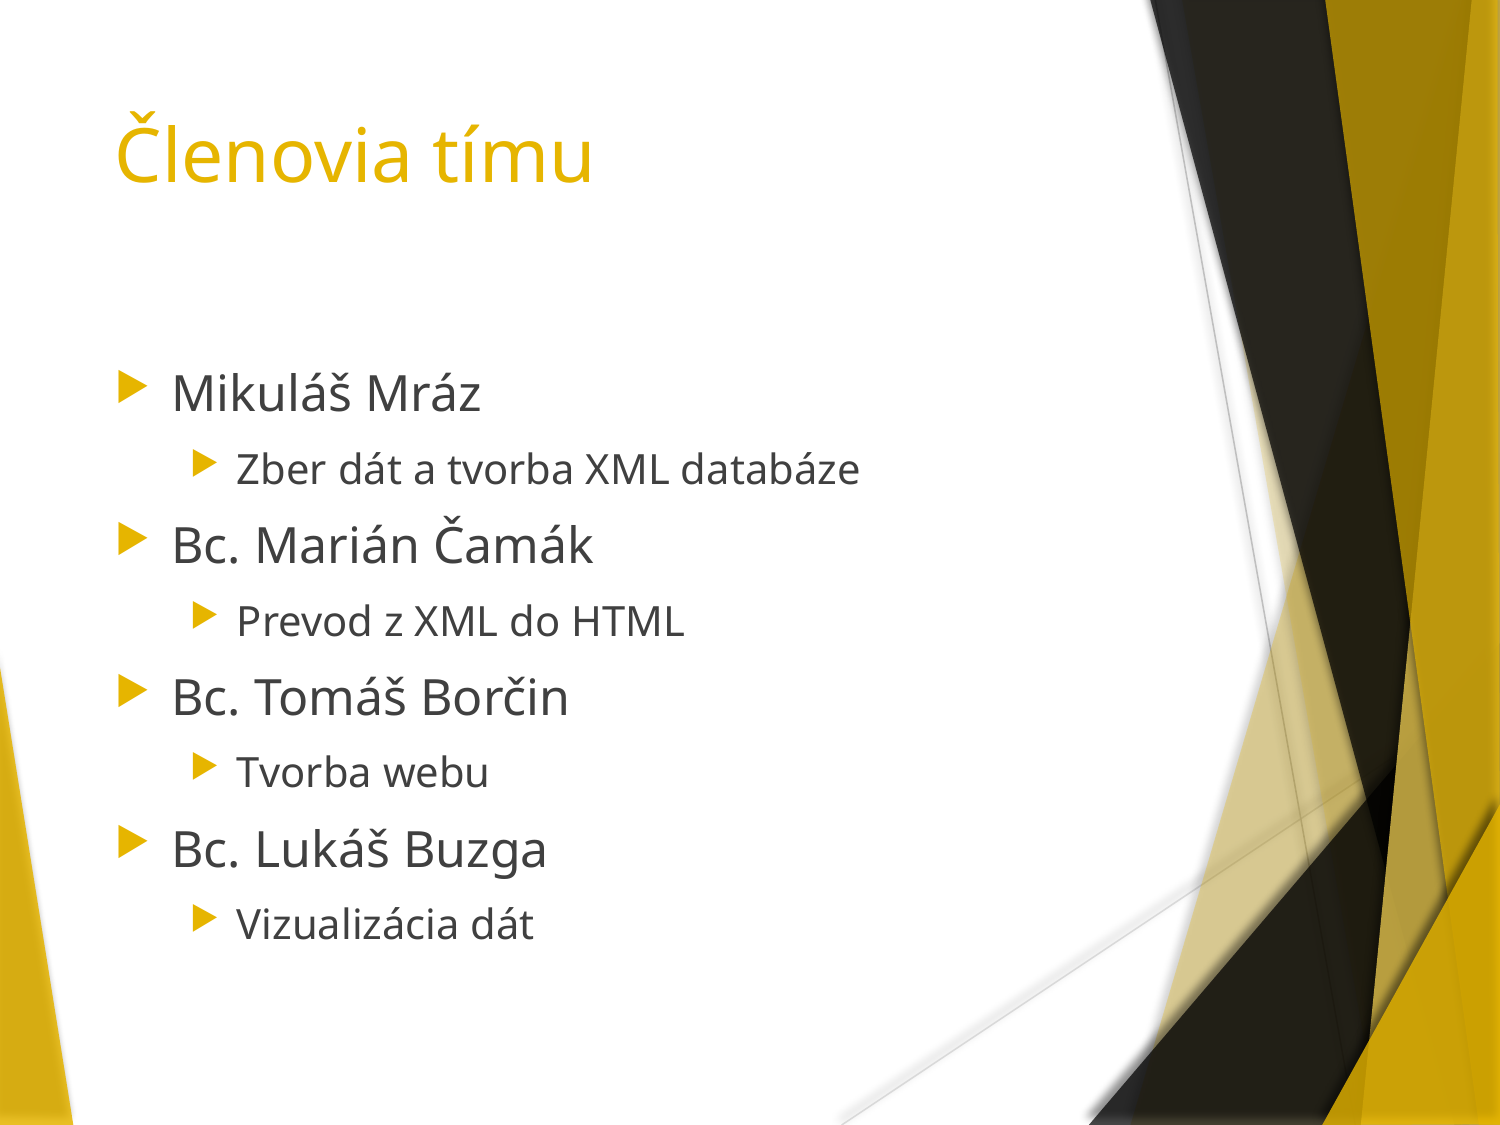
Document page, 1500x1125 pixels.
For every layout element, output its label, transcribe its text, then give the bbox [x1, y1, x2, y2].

title Členovia tímu [99, 99, 1142, 317]
list Mikuláš Mráz Zber dát a tvorba XML databáze Bc. Marián Čamák Prevod z XML do HTML Bc. Tomáš Borčin Tvorba webu Bc. Lukáš Buzga Vizualizácia dát [99, 354, 1142, 992]
